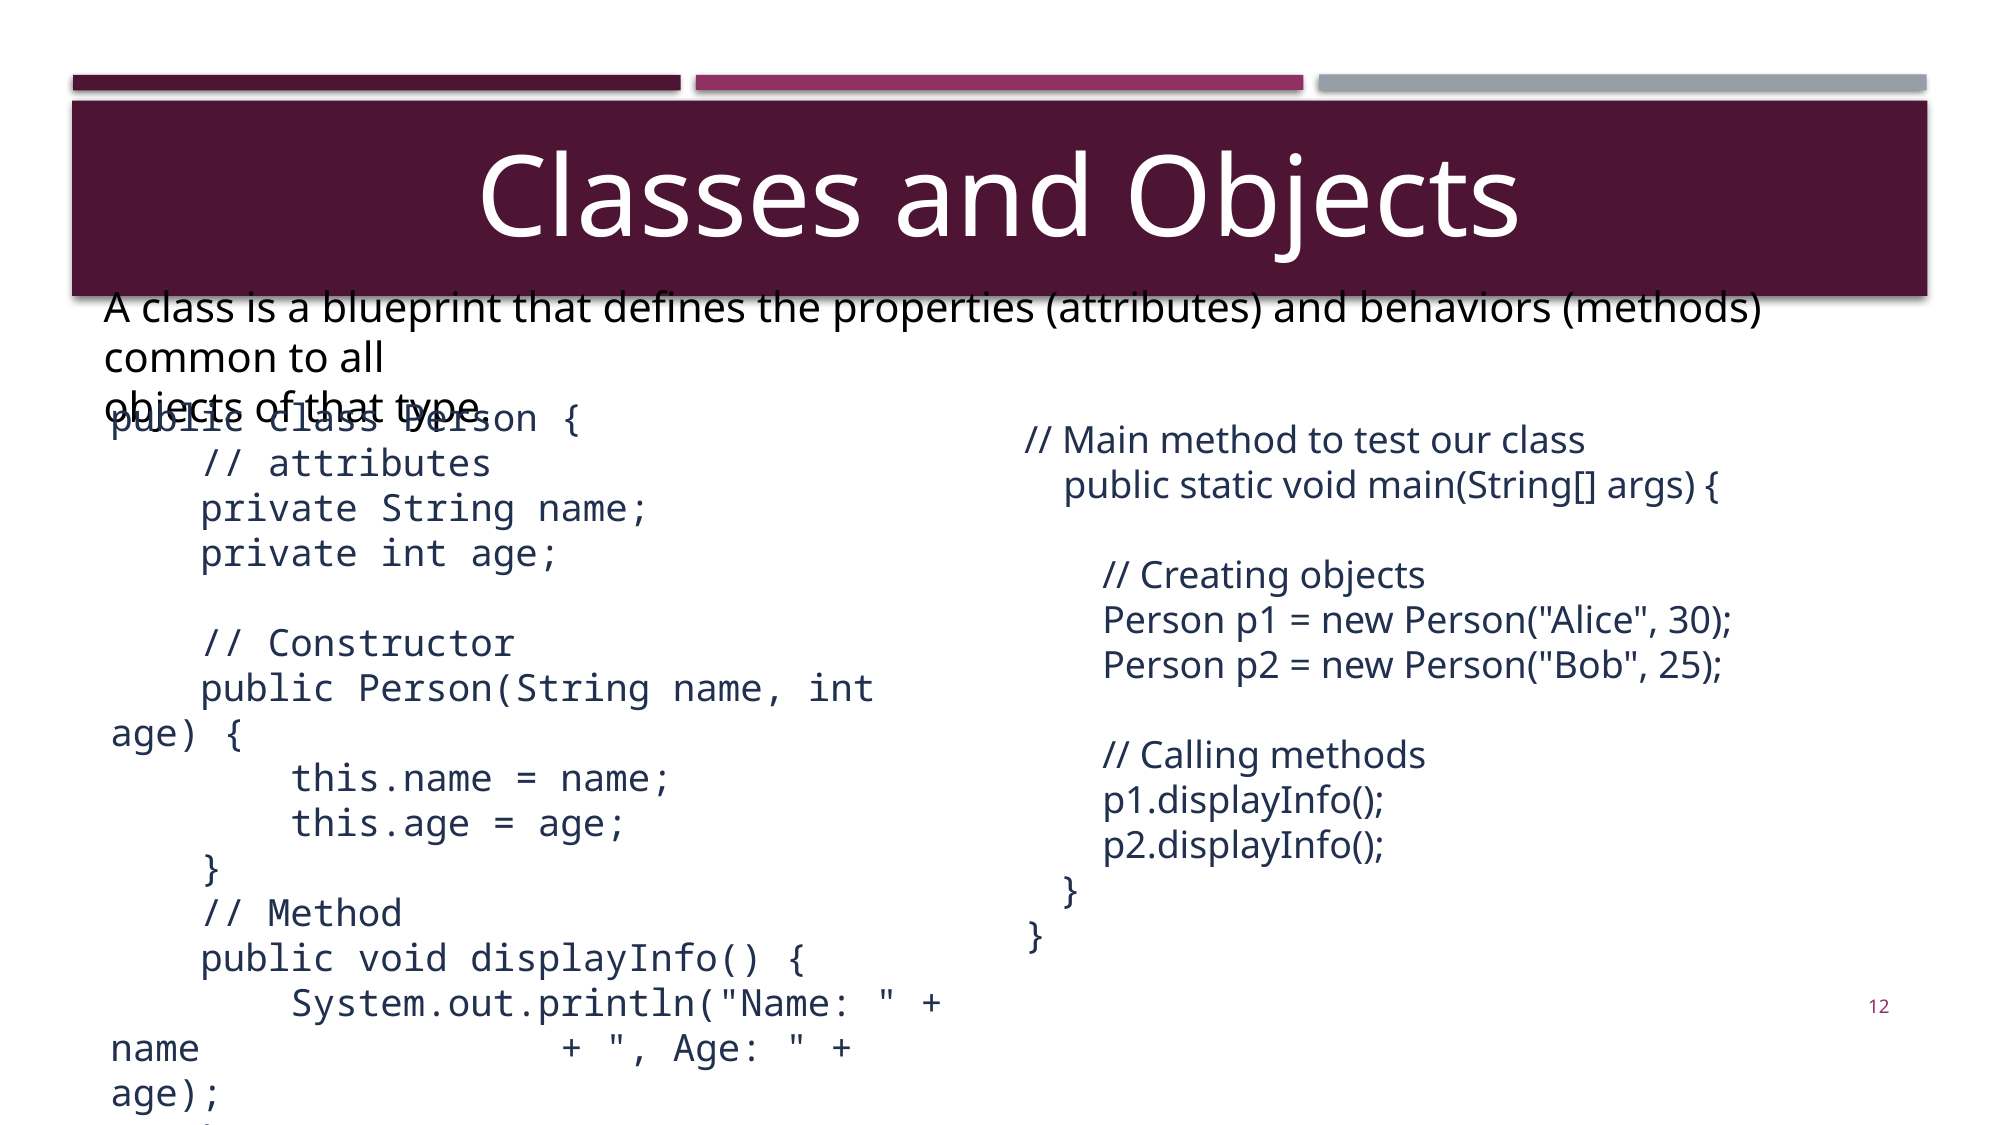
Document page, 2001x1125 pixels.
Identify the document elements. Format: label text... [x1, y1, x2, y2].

text_box A class is a blueprint that defines the properties (attributes) and behaviors (methods) common to all objects of that type. [88, 273, 1912, 539]
slide_number 12 [1732, 1009, 1905, 1037]
text_box // Main method to test our class public static void main(String[] args) { // Creating objects Person p1 = new Person("Alice", 30); Person p2 = new Person("Bob", 25); // Calling methods p1.displayInfo(); p2.displayInfo(); } } [1009, 408, 1926, 1009]
text_box public class Person { // attributes private String name; private int age; // Constructor public Person(String name, int age) { this.name = name; this.age = age; } // Method public void displayInfo() { System.out.println("Name: " + name + ", Age: " + age); } [95, 386, 1003, 1125]
text_box Classes and Objects [0, 116, 2000, 267]
